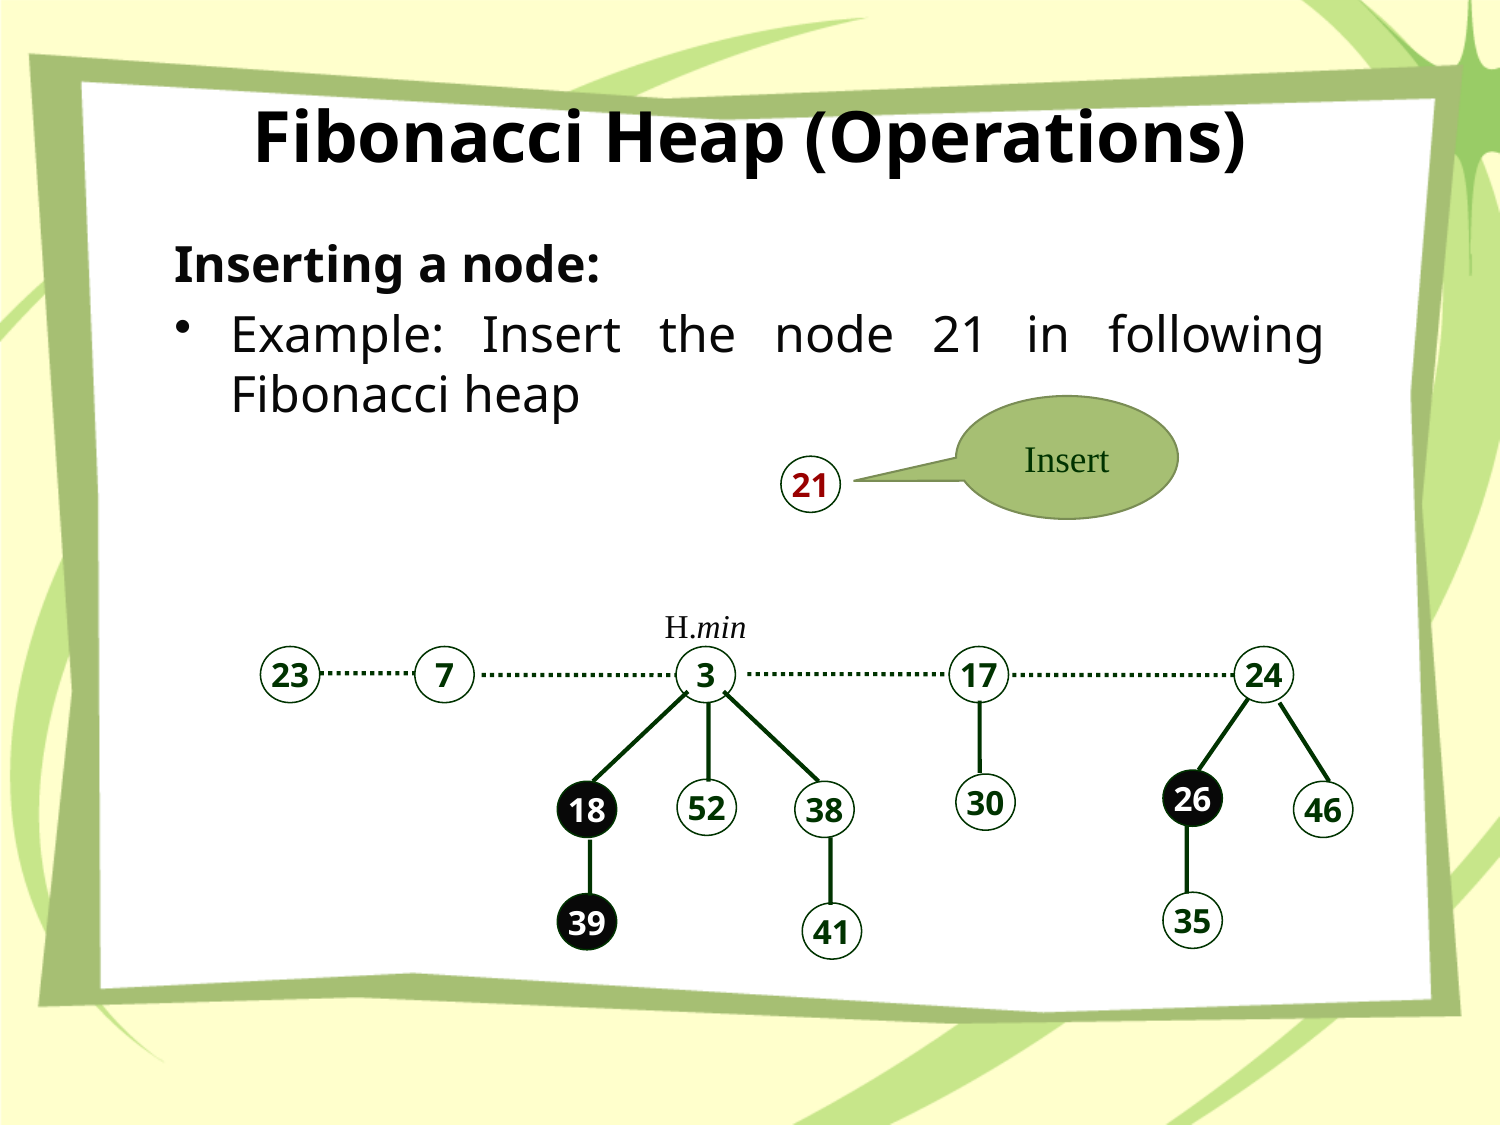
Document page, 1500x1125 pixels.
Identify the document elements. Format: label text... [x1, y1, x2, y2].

text_box Insert [853, 394, 1180, 520]
title Fibonacci Heap (Operations) [75, 75, 1425, 194]
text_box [260, 597, 1353, 960]
text_box Inserting a node: Example: Insert the node 21 in following Fibonacci heap [159, 224, 1341, 900]
picture [0, 0, 1500, 1125]
text_box 21 [780, 456, 841, 513]
